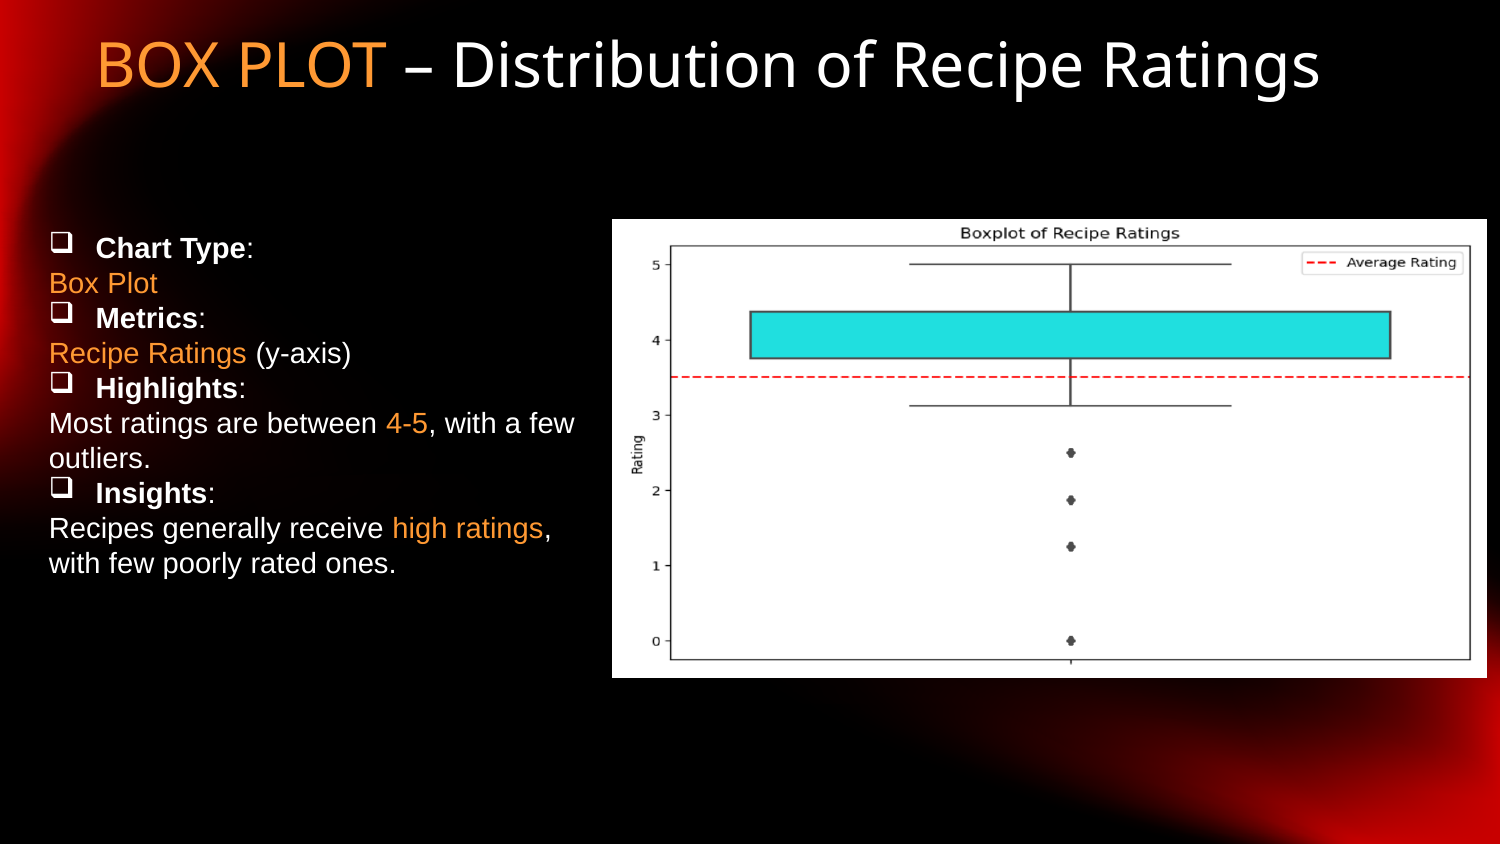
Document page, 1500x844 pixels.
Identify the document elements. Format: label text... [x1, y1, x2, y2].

text_box Chart Type: Box Plot Metrics: Recipe Ratings (y-axis) Highlights: Most ratings are between 4-5, with a few outliers. Insights: Recipes generally receive high ratings, with few poorly rated ones. [33, 221, 597, 632]
title BOX PLOT – Distribution of Recipe Ratings [80, 9, 1460, 124]
text_box [59, 188, 660, 574]
picture [0, 0, 1500, 844]
